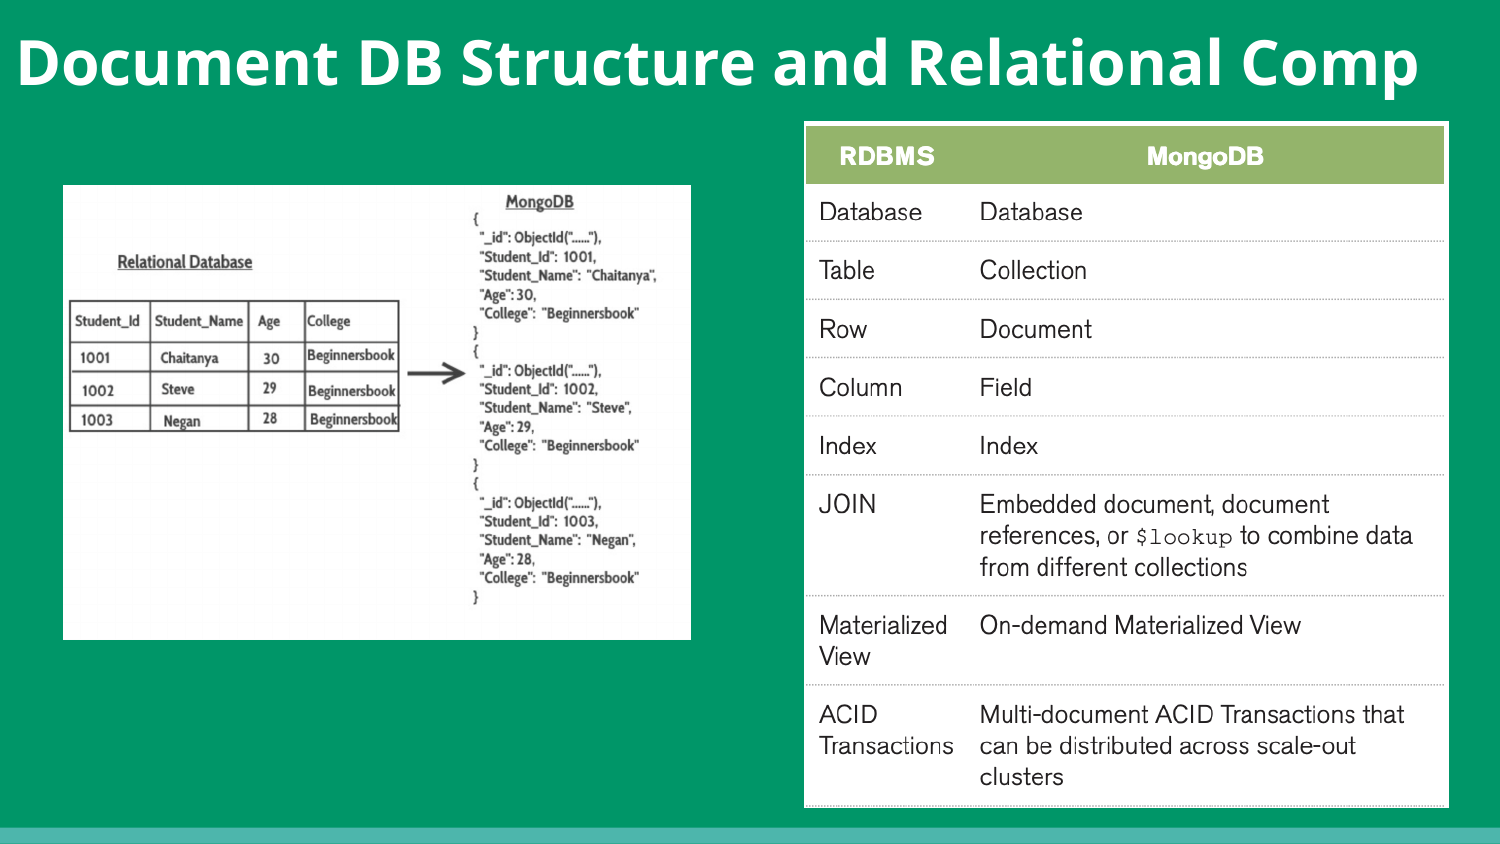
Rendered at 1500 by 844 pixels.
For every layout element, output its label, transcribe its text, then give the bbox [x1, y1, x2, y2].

title Document DB Structure and Relational Comp [0, 7, 1449, 108]
picture [63, 185, 691, 640]
picture [804, 120, 1450, 809]
